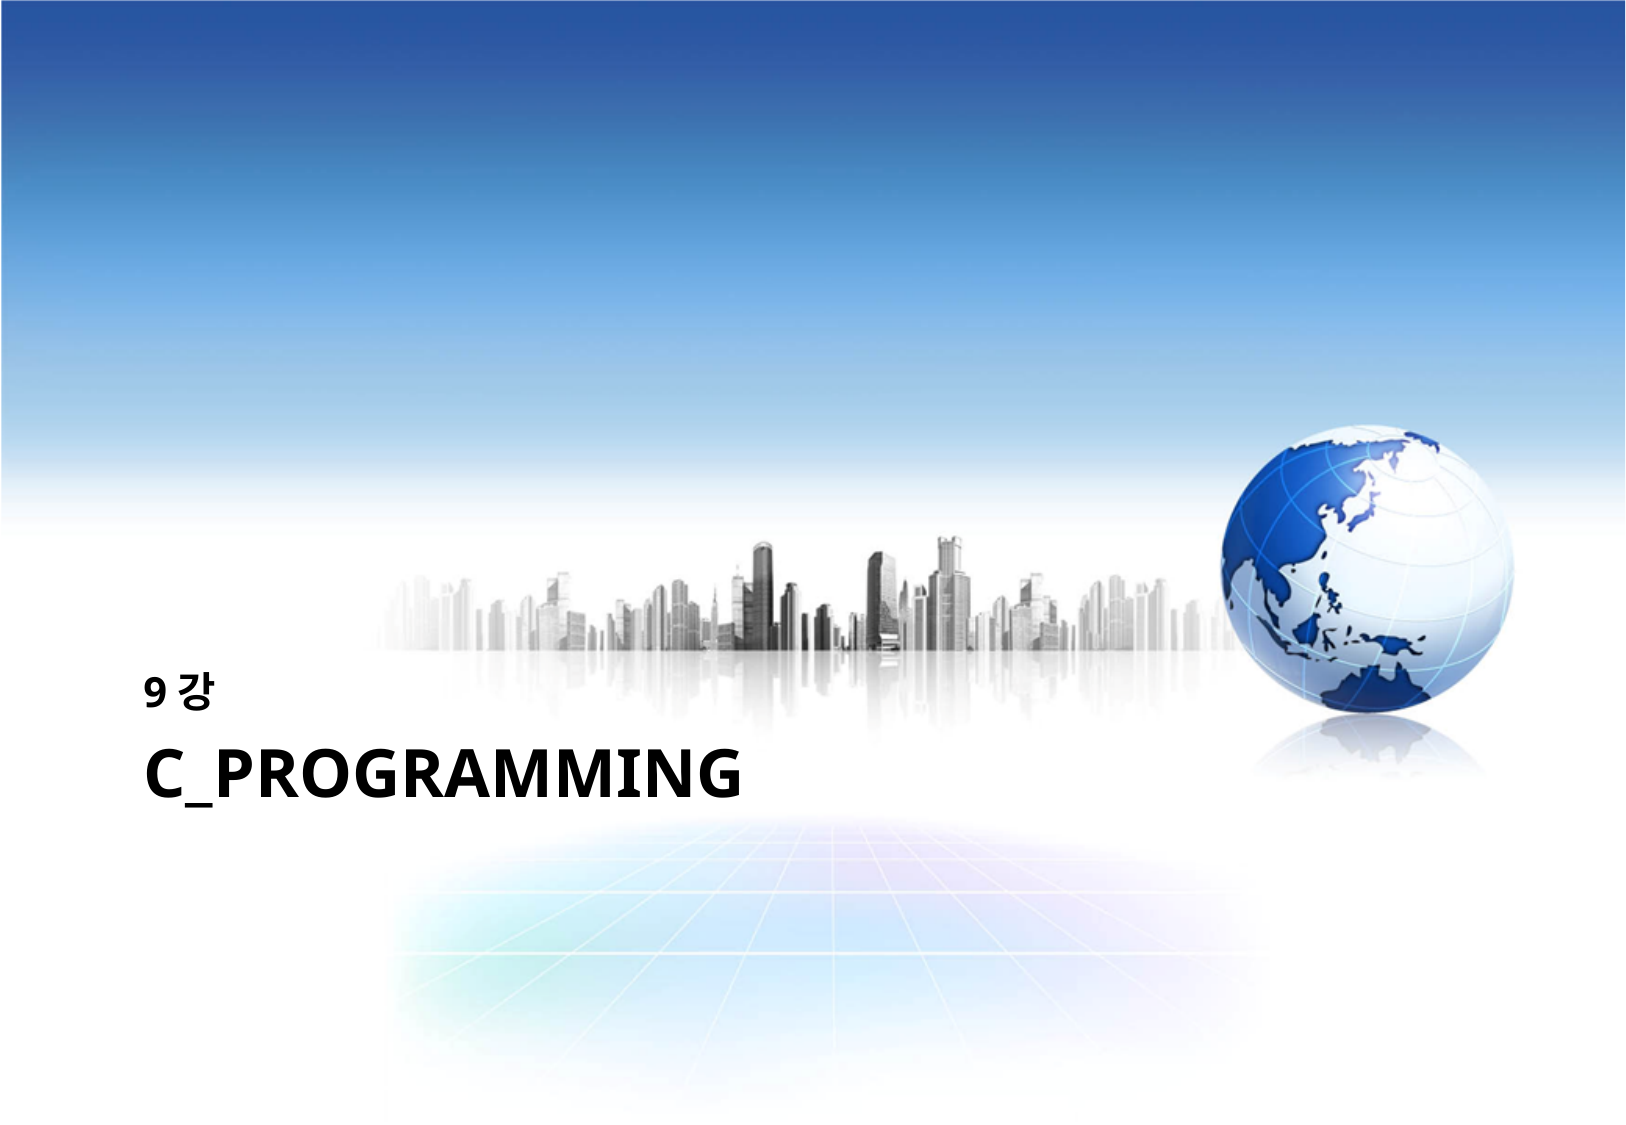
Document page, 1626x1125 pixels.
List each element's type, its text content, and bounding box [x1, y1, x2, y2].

list 9강 [128, 476, 1510, 724]
title C_Programming [128, 724, 1510, 947]
picture [0, 0, 1626, 1125]
